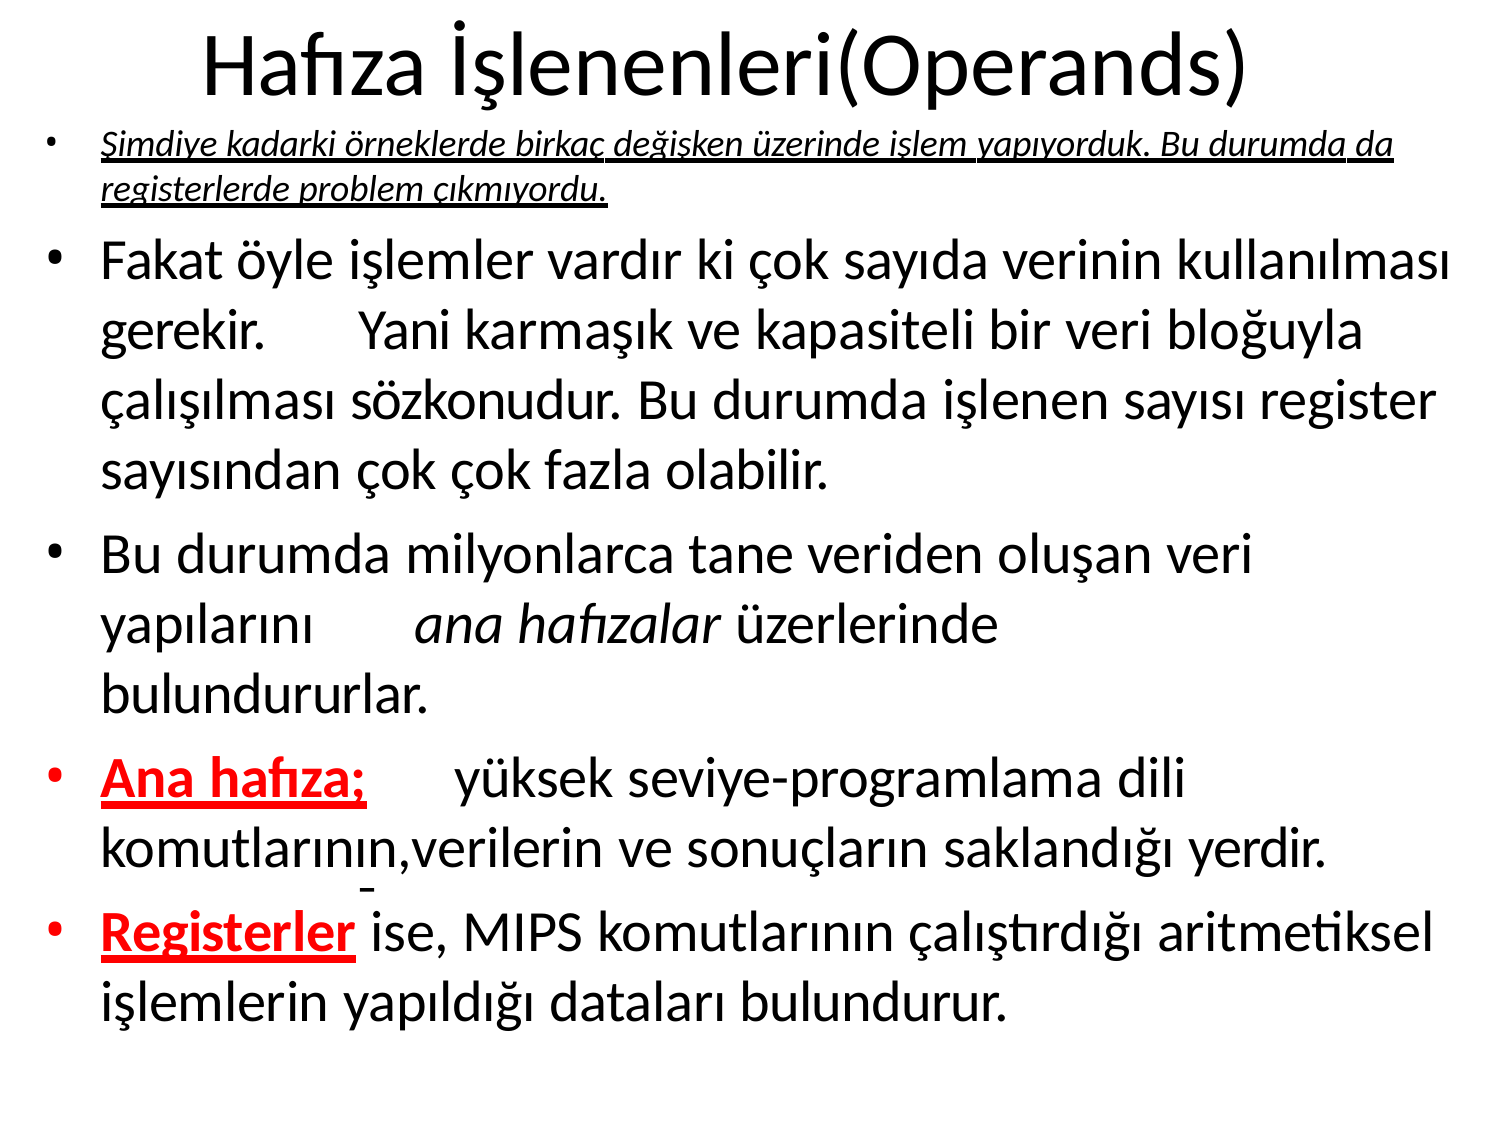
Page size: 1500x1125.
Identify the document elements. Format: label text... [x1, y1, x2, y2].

text_box Şimdiye kadarki örneklerde birkaç değişken üzerinde işlem yapıyorduk. Bu durumda da registerlerde problem çıkmıyordu. Fakat öyle işlemler vardır ki çok sayıda verinin kullanılması gerekir. Yani karmaşık ve kapasiteli bir veri bloğuyla çalışılması sözkonudur. Bu durumda işlenen sayısı register sayısından çok çok fazla olabilir. Bu durumda milyonlarca tane veriden oluşan veri yapılarını ana hafızalar üzerlerinde bulundururlar. Ana hafıza; yüksek seviye-programlama dili komutlarının,verilerin ve sonuçların saklandığı yerdir. Registerler ise, MIPS komutlarının çalıştırdığı aritmetiksel işlemlerin yapıldığı dataları bulundurur. [42, 116, 1469, 1034]
title Hafıza İşlenenleri(Operands) [199, 2, 1258, 116]
